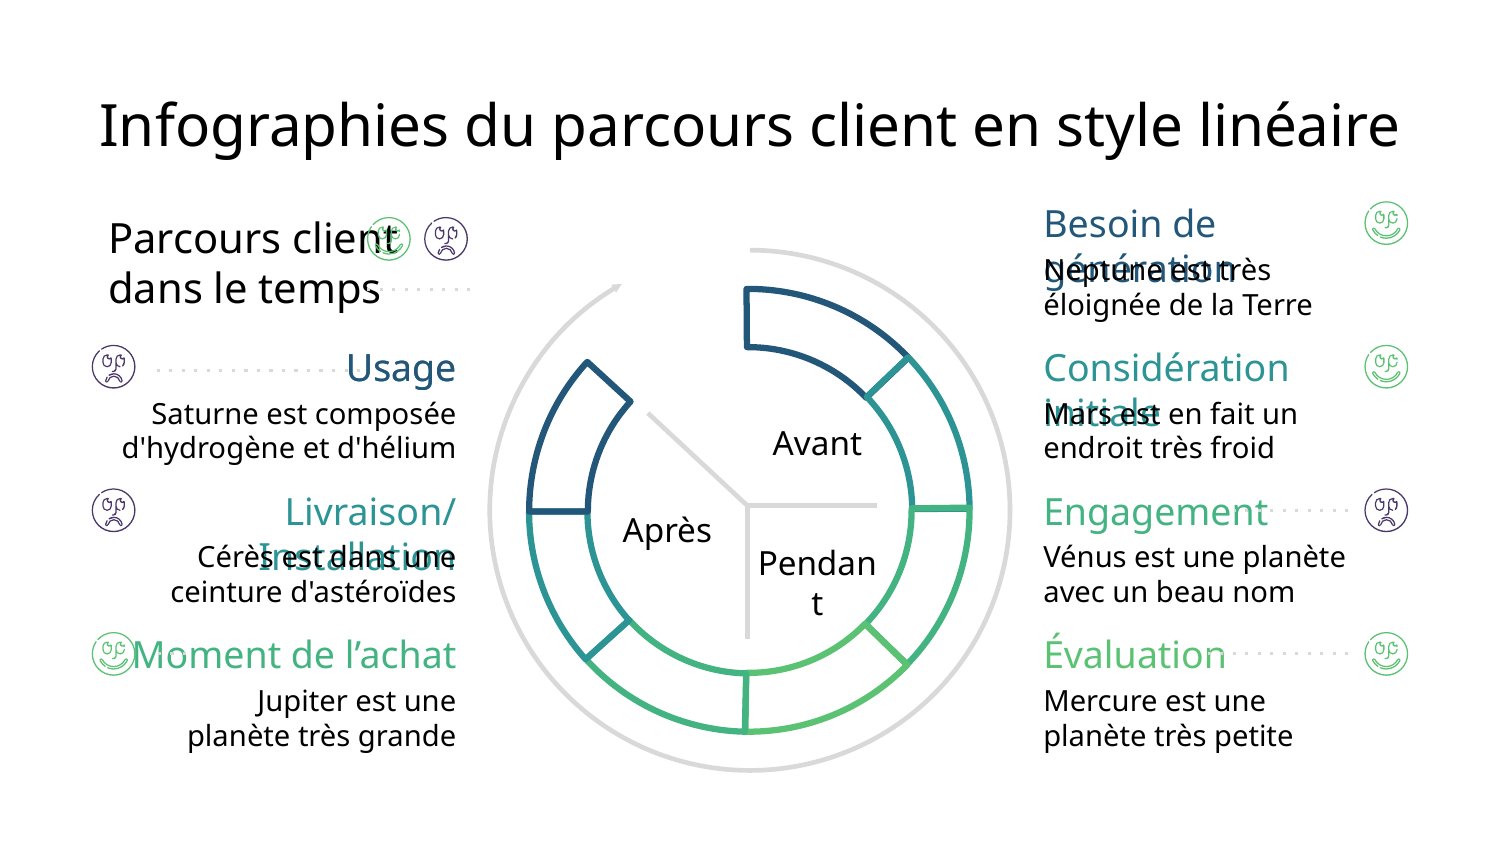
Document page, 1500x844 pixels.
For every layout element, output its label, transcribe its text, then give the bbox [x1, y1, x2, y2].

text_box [91, 344, 136, 389]
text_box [1364, 488, 1409, 533]
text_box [99, 615, 472, 767]
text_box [1364, 631, 1409, 677]
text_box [1028, 185, 1401, 328]
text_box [1028, 328, 1401, 472]
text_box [1364, 200, 1409, 246]
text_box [1364, 344, 1409, 389]
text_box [1028, 472, 1401, 615]
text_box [99, 328, 472, 472]
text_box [1028, 615, 1401, 767]
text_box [489, 249, 1011, 771]
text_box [423, 216, 469, 261]
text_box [91, 631, 136, 677]
text_box Parcours client dans le temps [93, 196, 416, 325]
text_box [91, 488, 136, 533]
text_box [99, 472, 472, 615]
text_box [366, 216, 411, 261]
title Infographies du parcours client en style linéaire [75, 72, 1425, 167]
